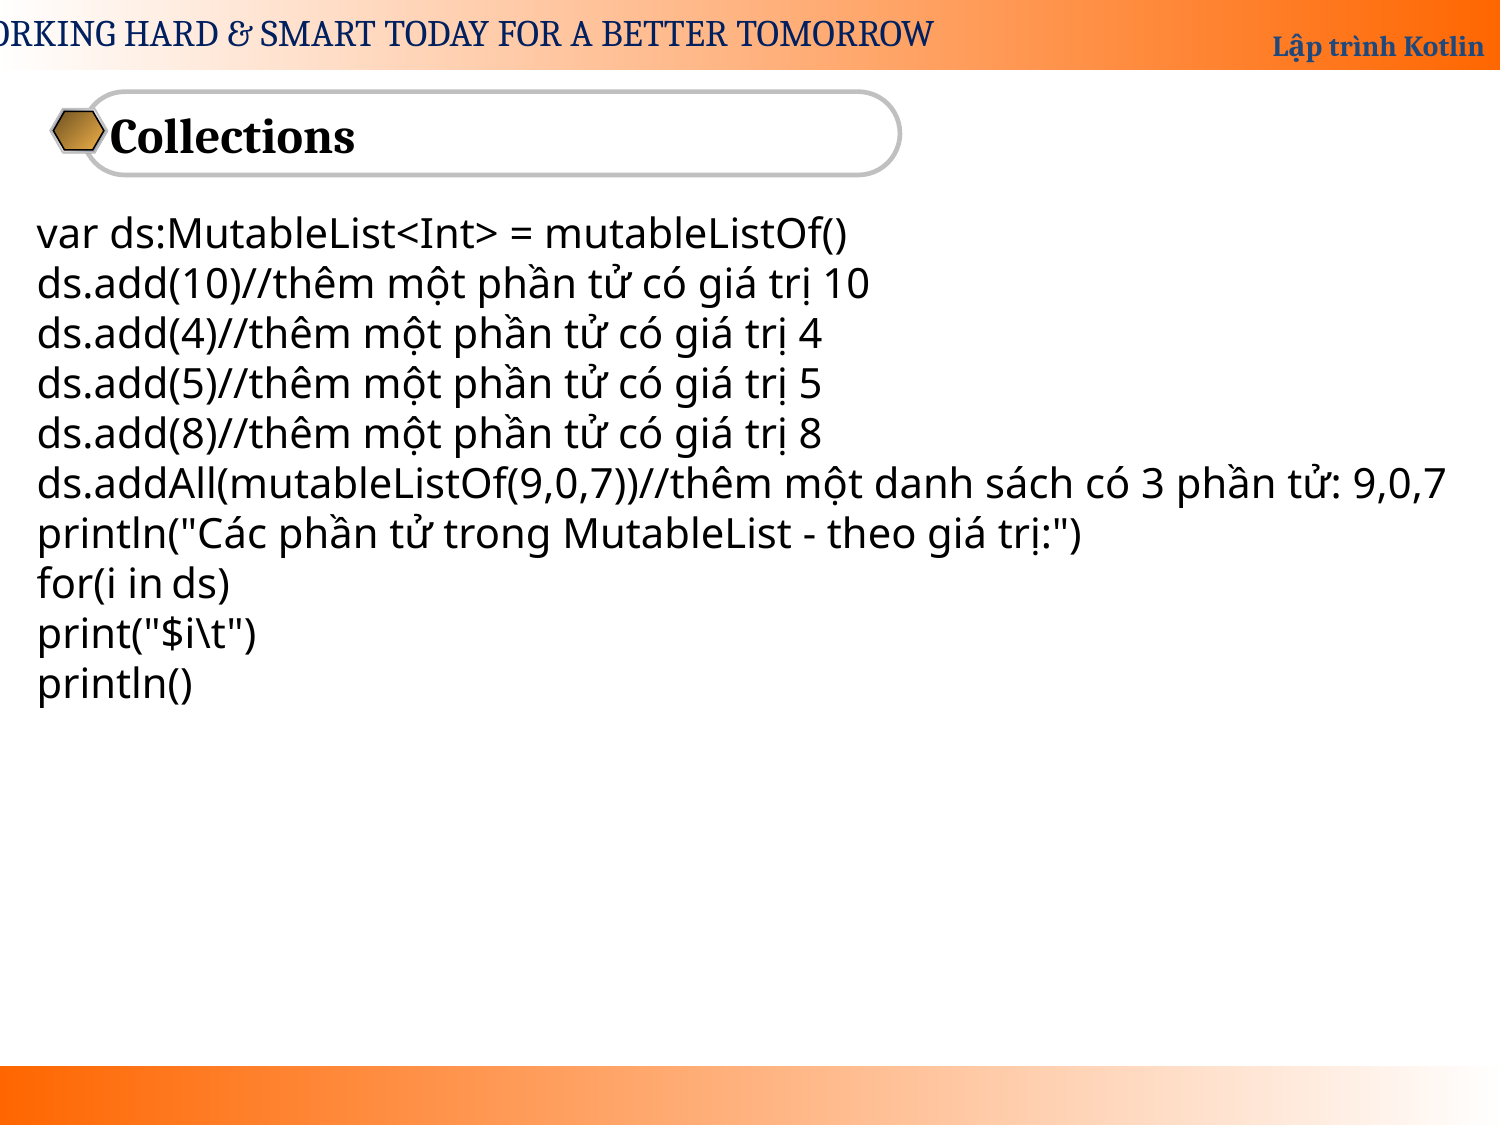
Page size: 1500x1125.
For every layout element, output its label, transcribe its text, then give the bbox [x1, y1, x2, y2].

text_box var ds:MutableList<Int> = mutableListOf() ds.add(10)//thêm một phần tử có giá trị 10 ds.add(4)//thêm một phần tử có giá trị 4 ds.add(5)//thêm một phần tử có giá trị 5 ds.add(8)//thêm một phần tử có giá trị 8 ds.addAll(mutableListOf(9,0,7))//thêm một danh sách có 3 phần tử: 9,0,7 println("Các phần tử trong MutableList - theo giá trị:") for(i in ds) print("$i\t") println() [21, 199, 1463, 715]
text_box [49, 91, 901, 176]
